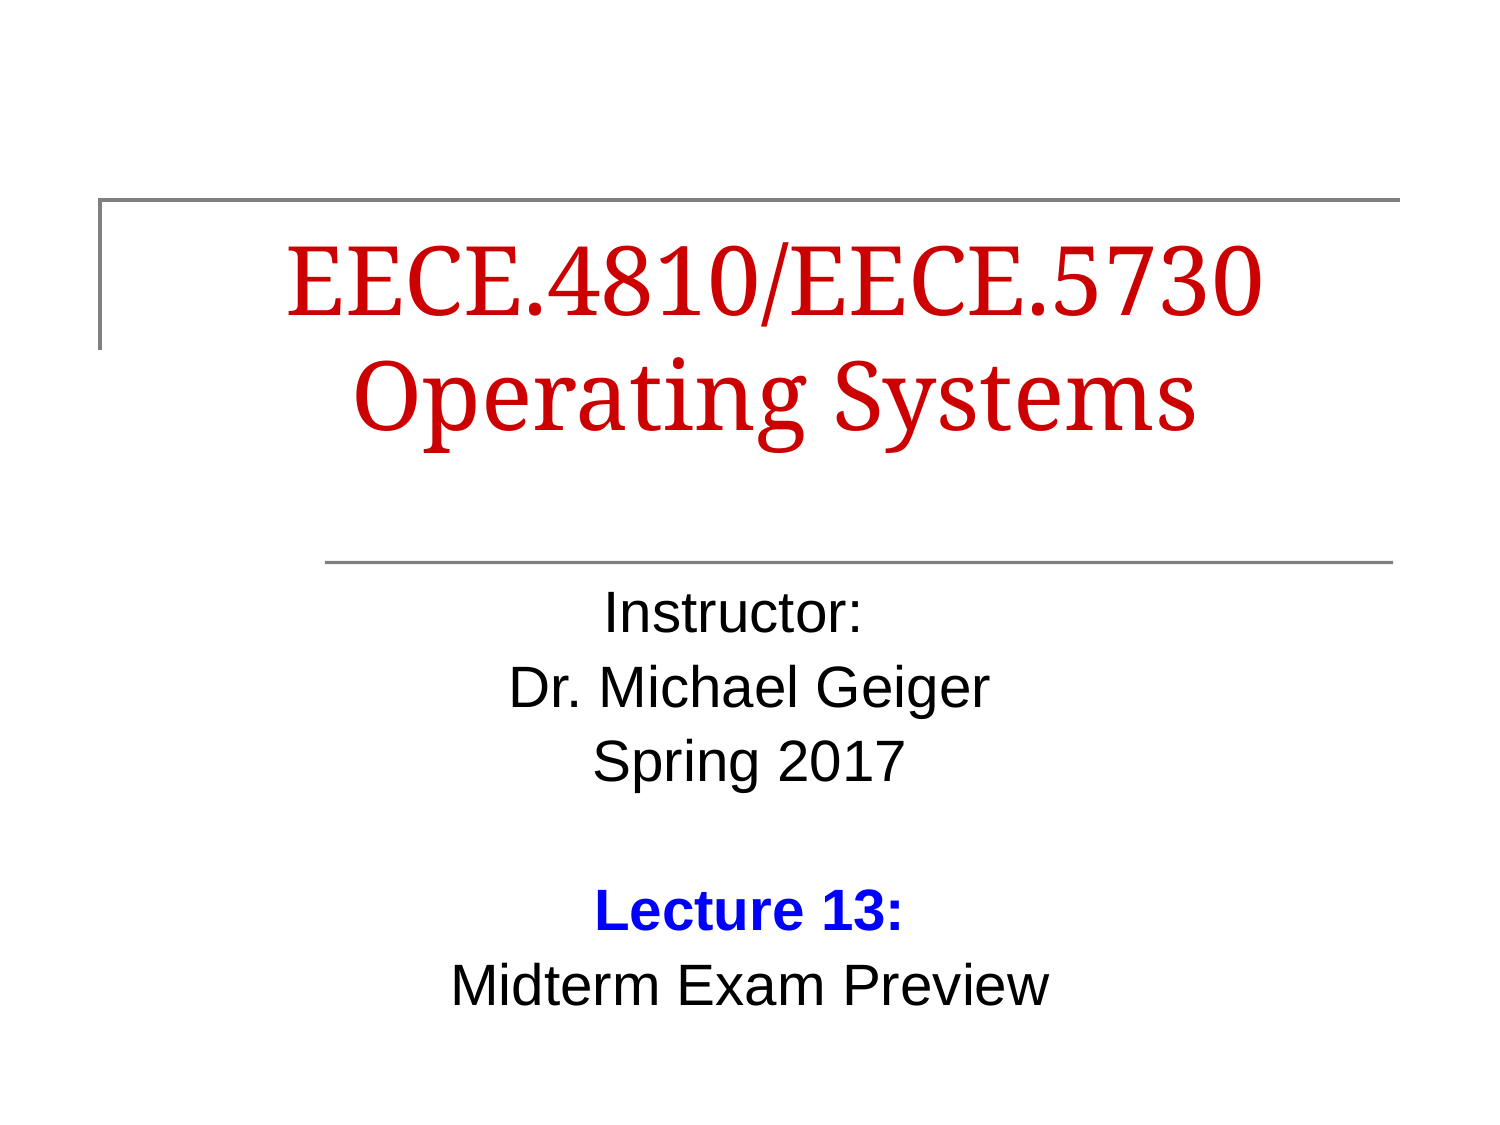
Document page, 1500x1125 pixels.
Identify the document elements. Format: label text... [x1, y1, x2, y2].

subtitle Instructor: Dr. Michael Geiger Spring 2017 Lecture 13: Midterm Exam Preview [0, 575, 1500, 1075]
title EECE.4810/EECE.5730 Operating Systems [150, 212, 1401, 563]
